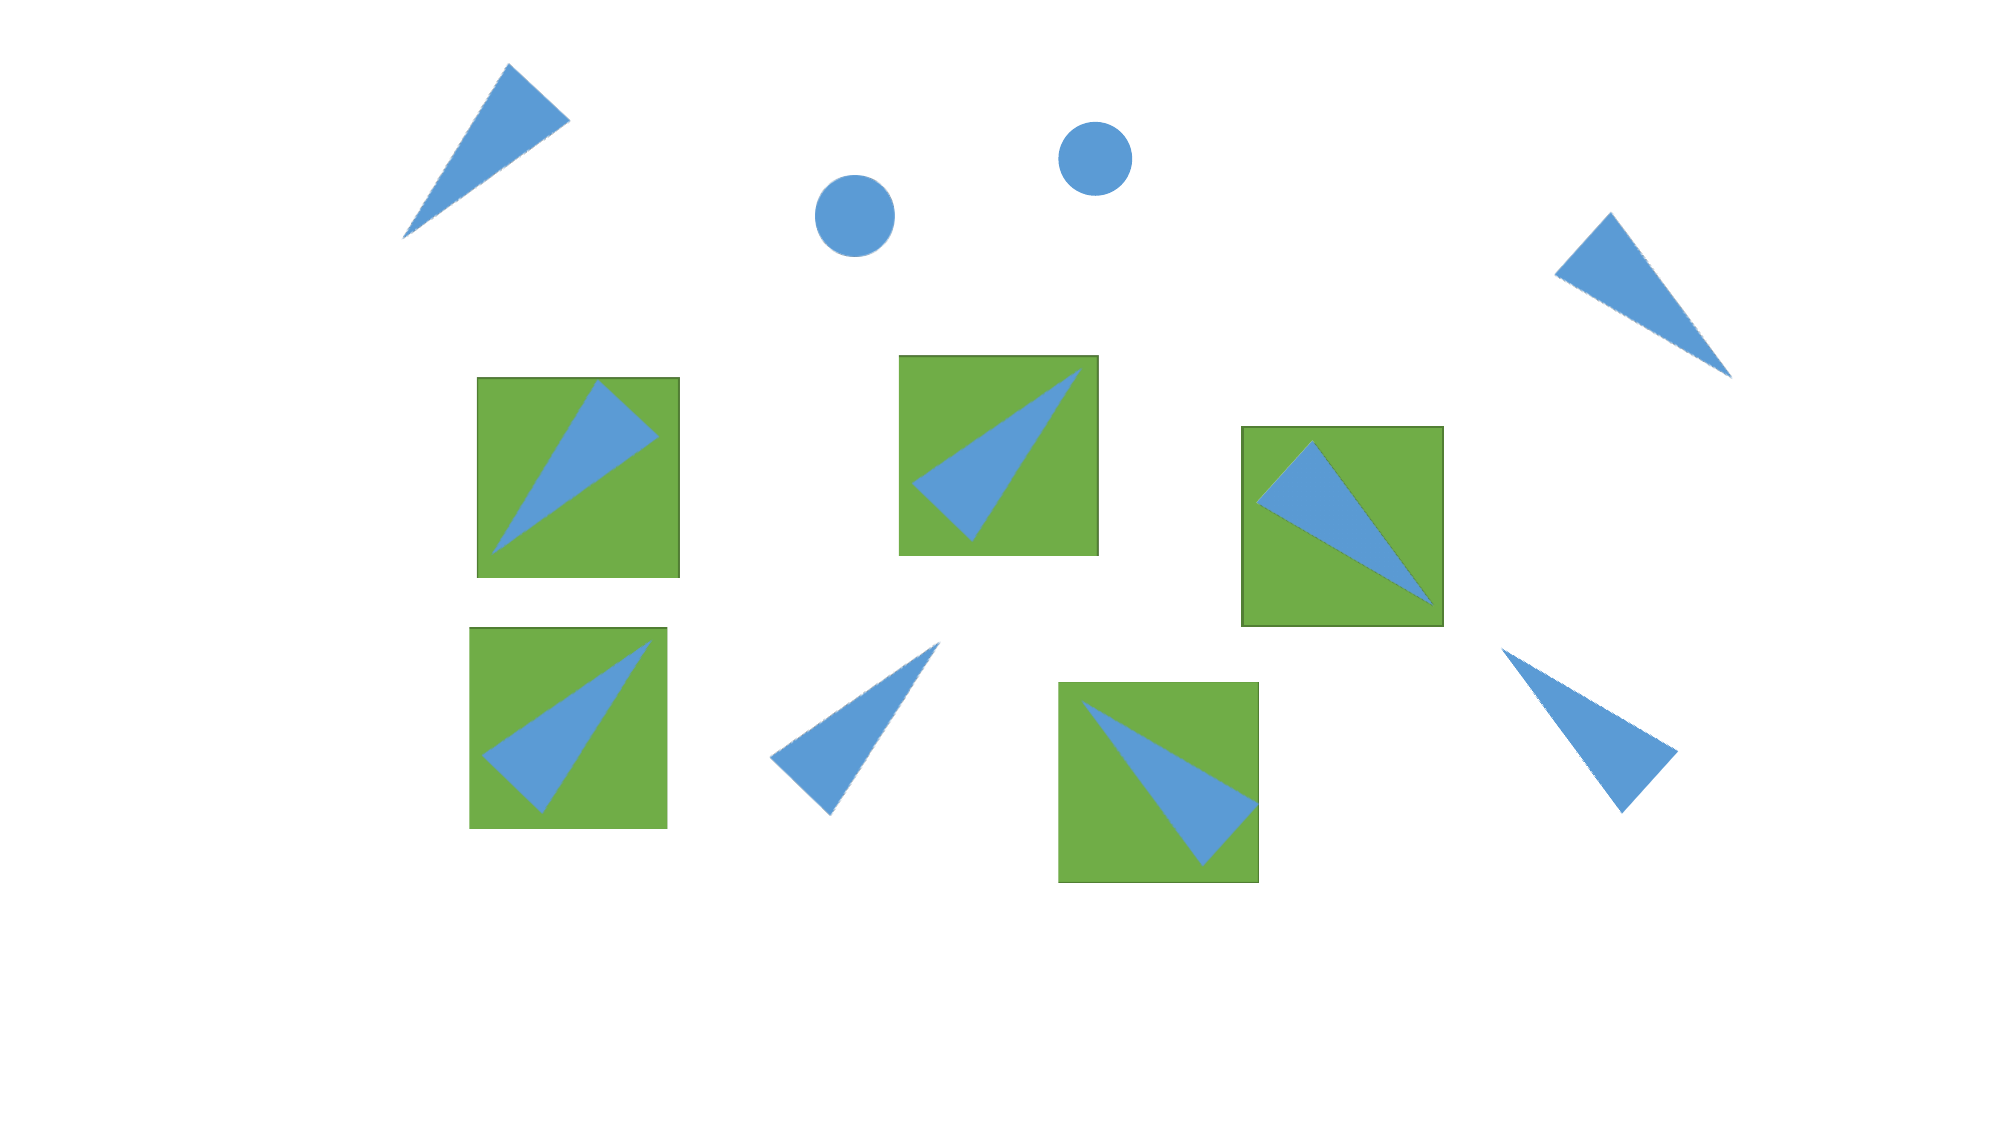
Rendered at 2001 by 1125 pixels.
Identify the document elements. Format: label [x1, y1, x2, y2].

picture [898, 353, 1101, 556]
picture [1058, 682, 1260, 883]
picture [1480, 629, 1681, 826]
picture [764, 623, 962, 826]
picture [744, 105, 962, 323]
picture [469, 626, 668, 830]
picture [375, 60, 581, 257]
picture [476, 376, 680, 578]
text_box [1242, 426, 1458, 641]
text_box [1057, 120, 1134, 197]
picture [1538, 195, 1745, 402]
